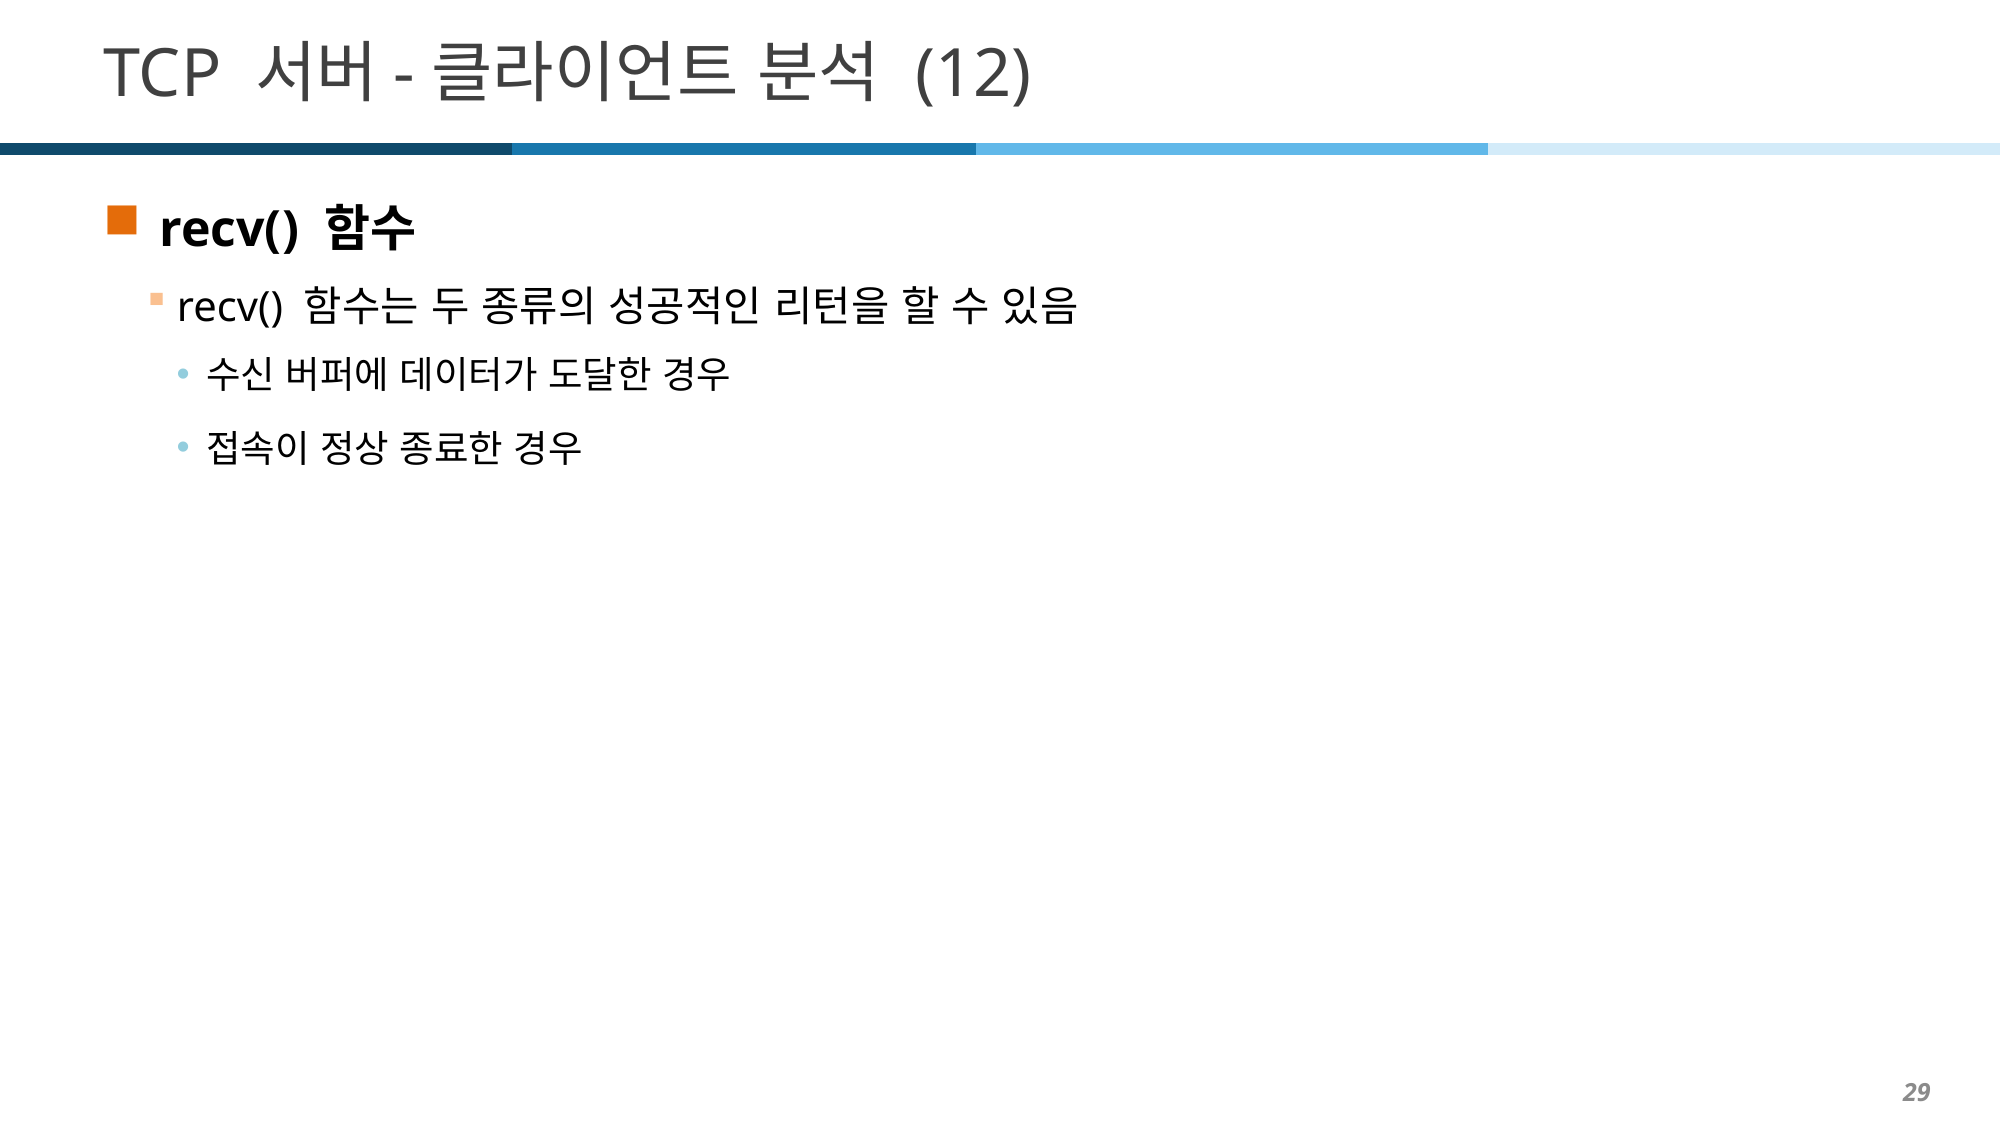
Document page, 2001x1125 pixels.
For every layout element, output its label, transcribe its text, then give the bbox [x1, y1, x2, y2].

list recv() 함수 recv() 함수는 두 종류의 성공적인 리턴을 할 수 있음 수신 버퍼에 데이터가 도달한 경우 접속이 정상 종료한 경우 [88, 176, 1929, 1083]
title TCP 서버-클라이언트 분석 (12) [88, 18, 1920, 122]
